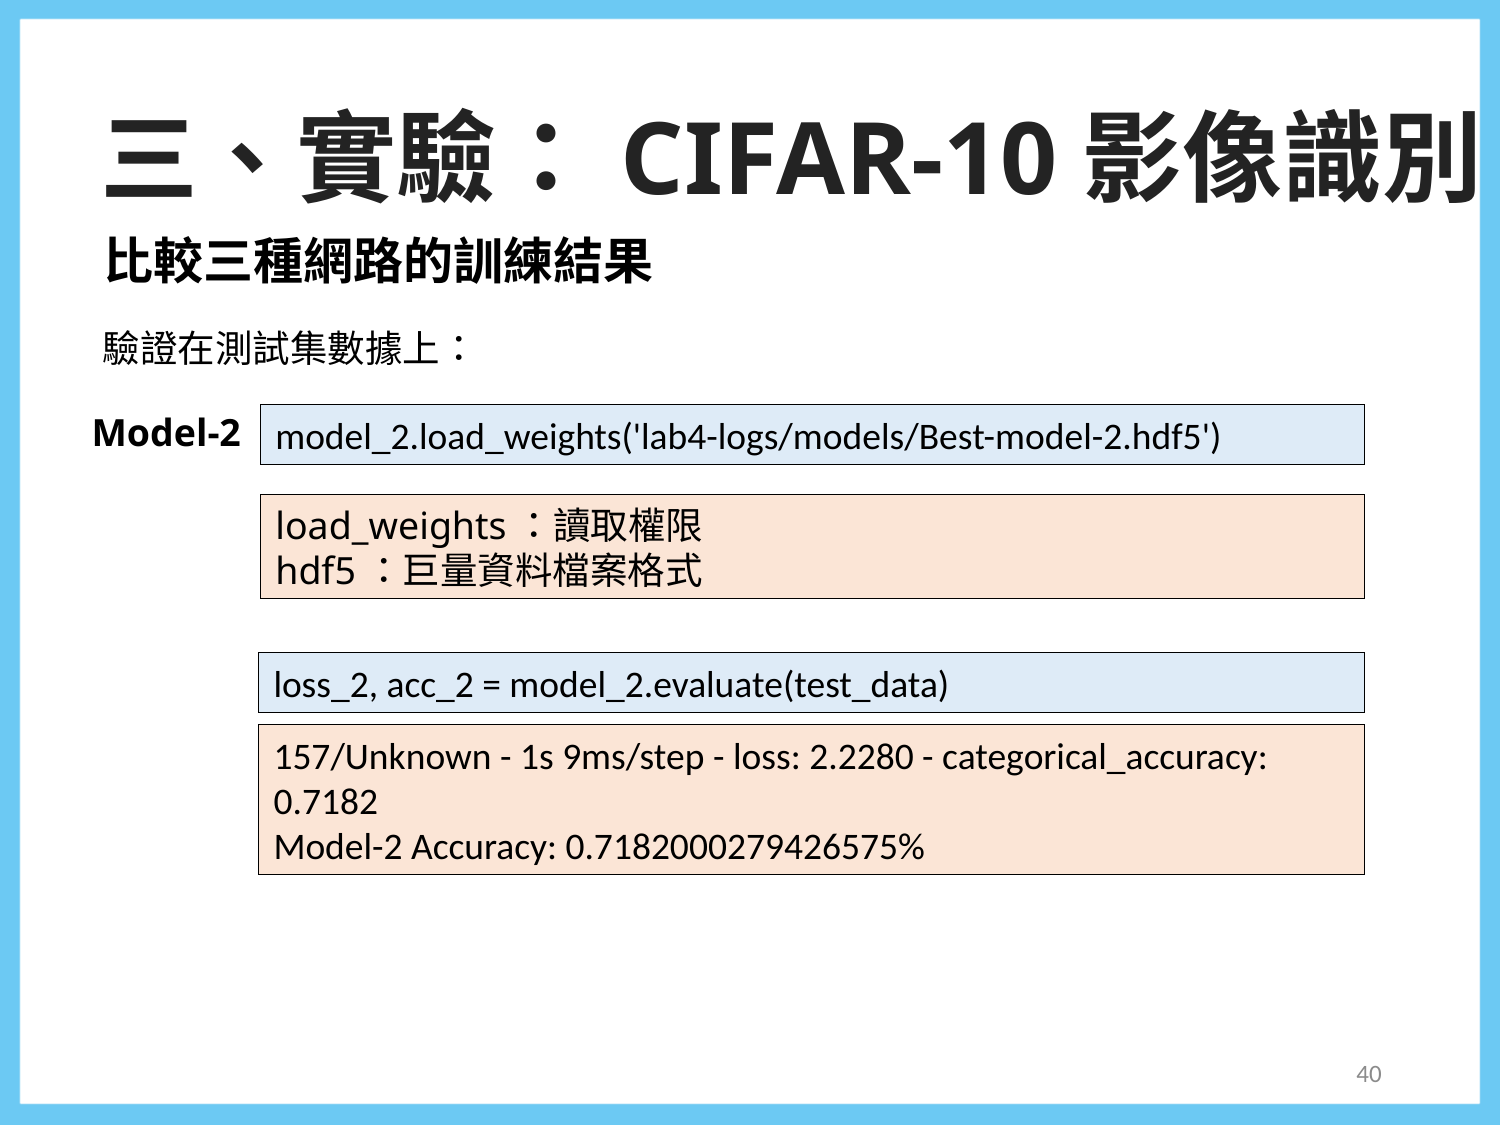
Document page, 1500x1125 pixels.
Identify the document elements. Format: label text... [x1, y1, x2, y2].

text_box 三、實驗：CIFAR-10影像識別 [85, 75, 1500, 223]
text_box Model-2 [76, 401, 257, 462]
text_box load_weights：讀取權限 hdf5：巨量資料檔案格式 [260, 494, 1365, 599]
picture [0, 0, 1500, 1125]
text_box 比較三種網路的訓練結果 [88, 222, 669, 297]
text_box model_2.load_weights('lab4-logs/models/Best-model-2.hdf5') [260, 404, 1365, 465]
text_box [258, 652, 1365, 876]
slide_number 40 [1059, 1042, 1397, 1103]
text_box 驗證在測試集數據上： [87, 317, 493, 378]
